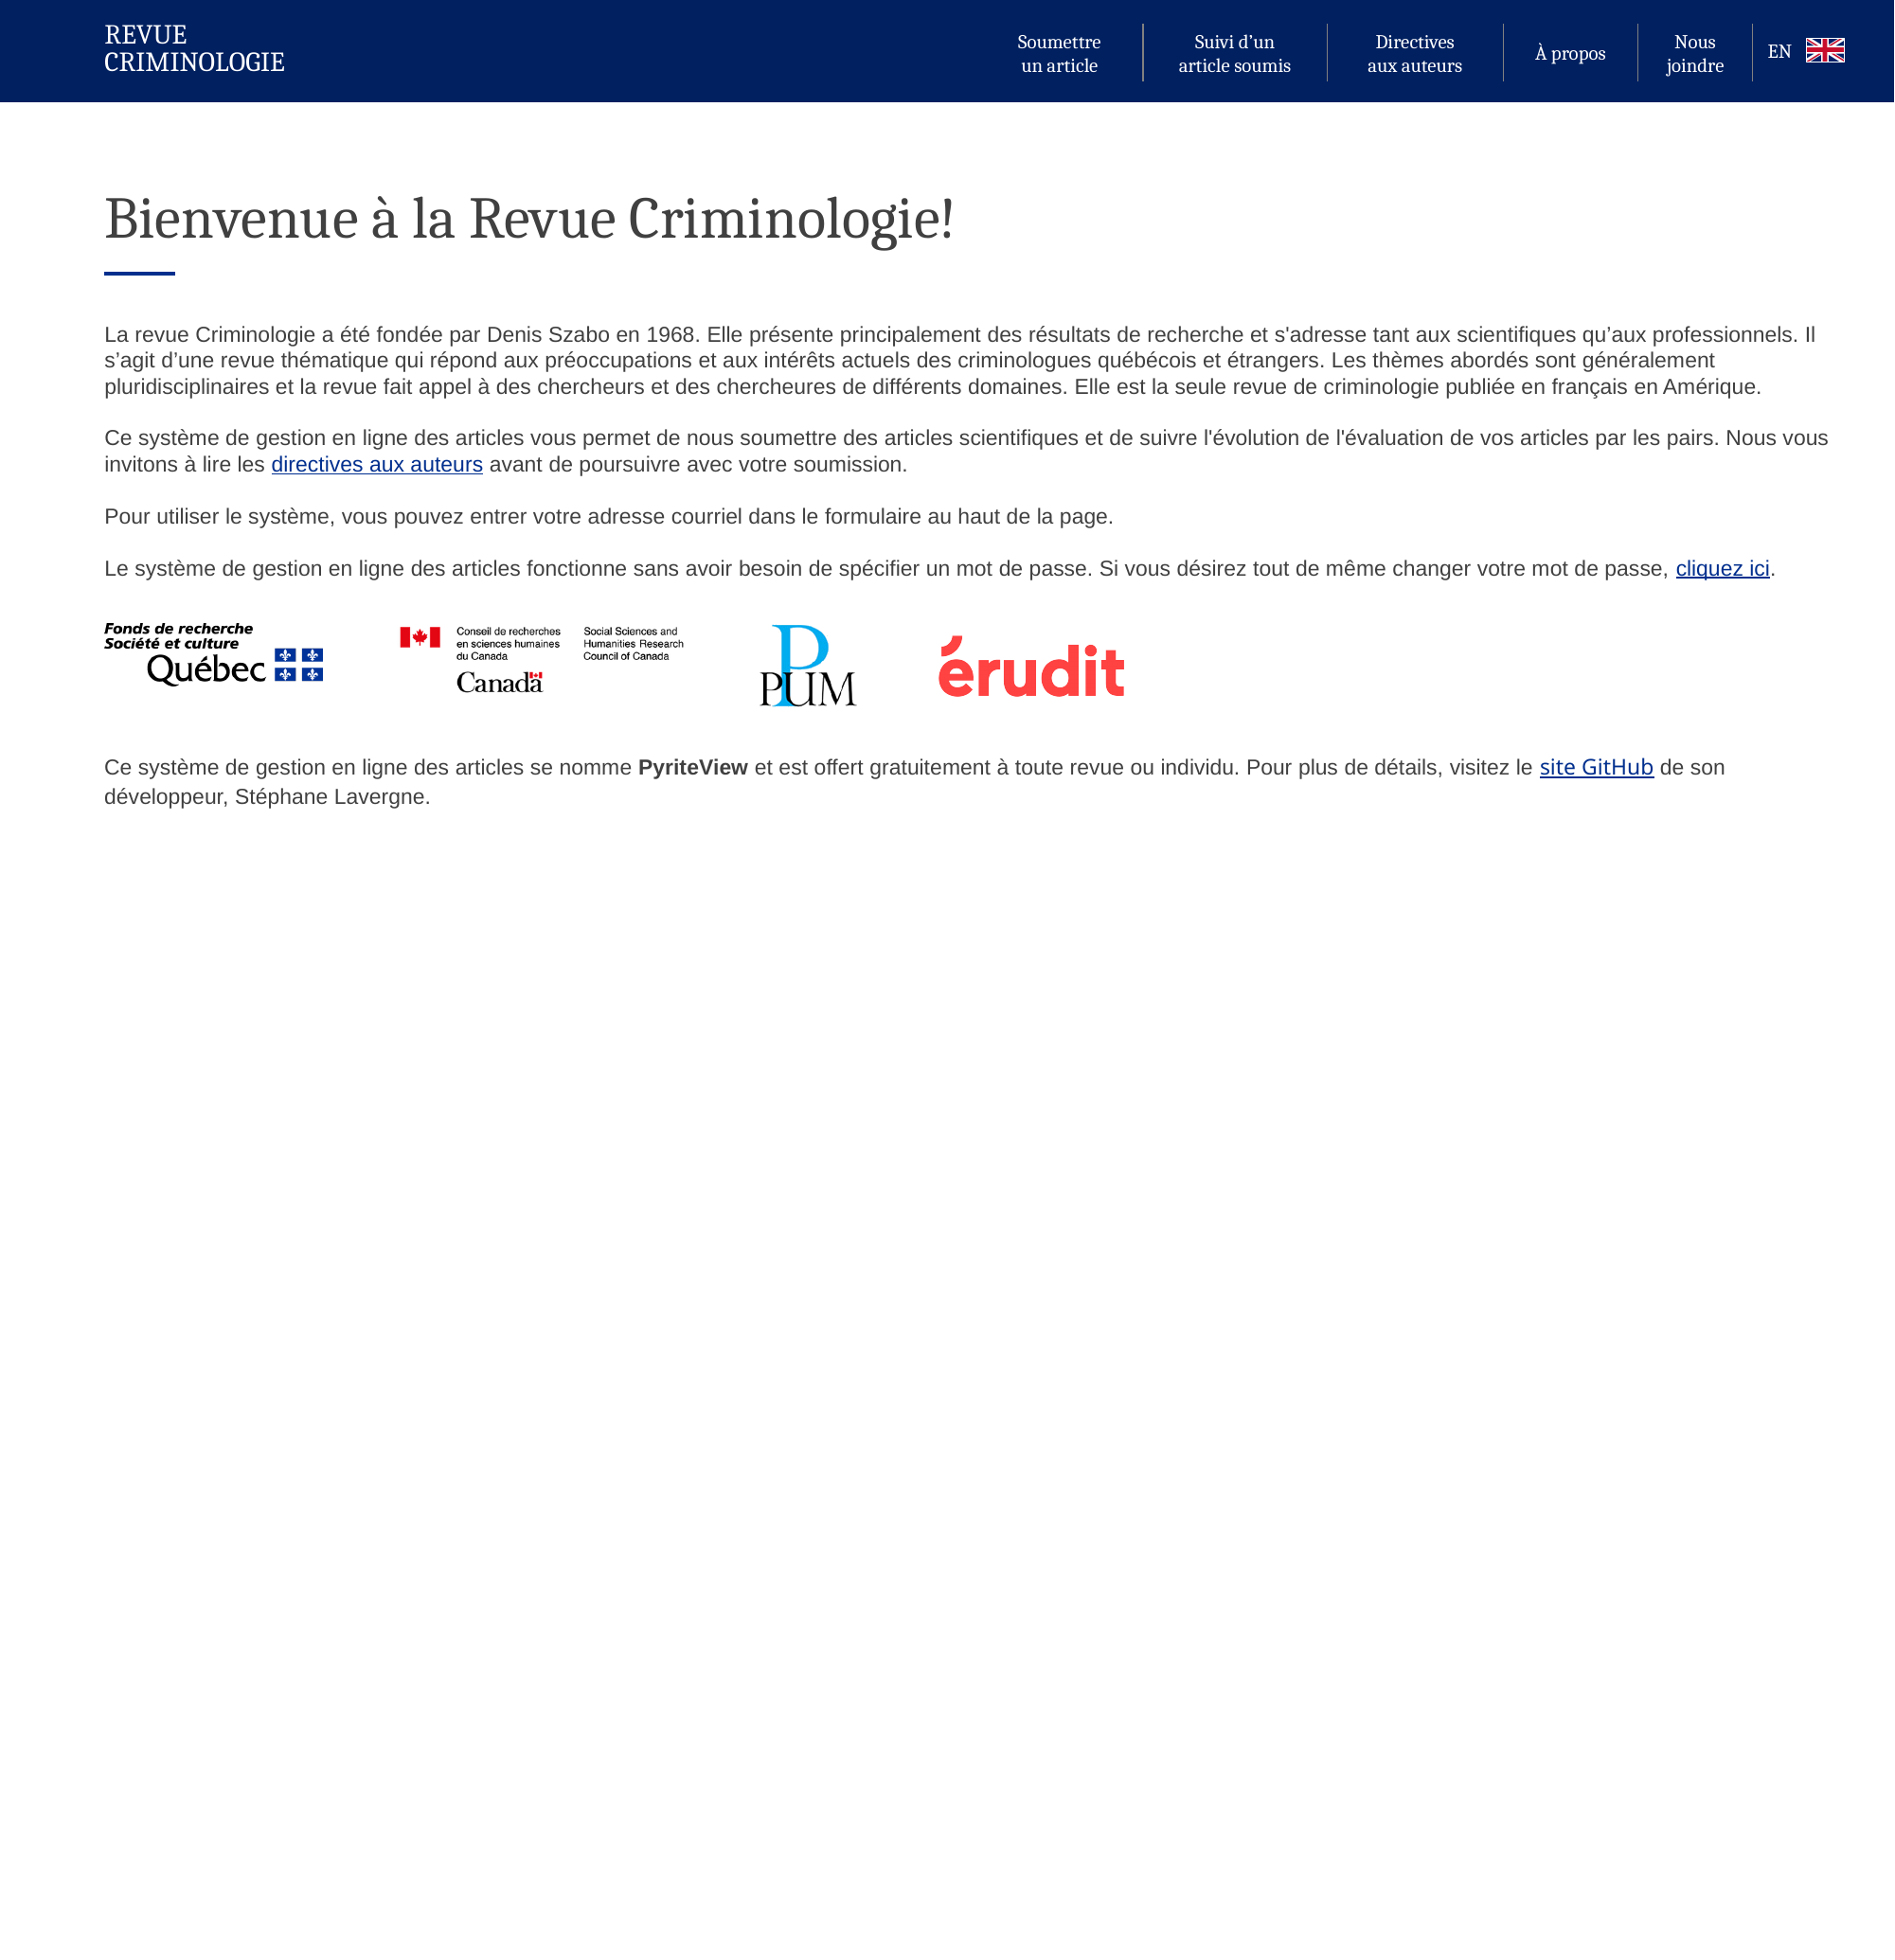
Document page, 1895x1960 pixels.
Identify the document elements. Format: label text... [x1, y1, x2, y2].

text_box Nous joindre [1651, 28, 1740, 77]
text_box Suivi d’un article soumis [1156, 28, 1314, 77]
text_box Directives aux auteurs [1340, 28, 1491, 77]
picture [753, 613, 861, 721]
text_box Bienvenue à la Revue Criminologie! La revue Criminologie a été fondée par Denis Szabo en 1968. Elle présente principalement des résultats de recherche et s'adresse tant aux scientifiques qu’aux professionnels. Il s’agit d’une revue thématique qui répond aux préoccupations et aux intérêts actuels des criminologues québécois et étrangers. Les thèmes abordés sont généralement pluridisciplinaires et la revue fait appel à des chercheurs et des chercheures de différents domaines. Elle est la seule revue de criminologie publiée en français en Amérique. Ce système de gestion en ligne des articles vous permet de nous soumettre des articles scientifiques et de suivre l'évolution de l'évaluation de vos articles par les pairs. Nous vous invitons à lire les directives aux auteurs avant de poursuivre avec votre soumission. Pour utiliser le système, vous pouvez entrer votre adresse courriel dans le formulaire au haut de la page. Le système de gestion en ligne des articles fonctionne sans avoir besoin de spécifier un mot de passe. Si vous désirez tout de même changer votre mot de passe, cliquez ici. [104, 179, 1844, 607]
text_box Soumettre un article [990, 28, 1130, 77]
picture [104, 623, 323, 686]
text_box REVUE CRIMINOLOGIE [104, 22, 342, 78]
text_box [0, 0, 1894, 102]
picture [1805, 38, 1844, 62]
picture [918, 615, 1145, 719]
text_box Ce système de gestion en ligne des articles se nomme PyriteView et est offert gratuitement à toute revue ou individu. Pour plus de détails, visitez le site GitHub de son développeur, Stéphane Lavergne. [104, 753, 1790, 809]
text_box EN [1761, 38, 1799, 62]
text_box À propos [1516, 40, 1625, 64]
picture [398, 623, 686, 695]
